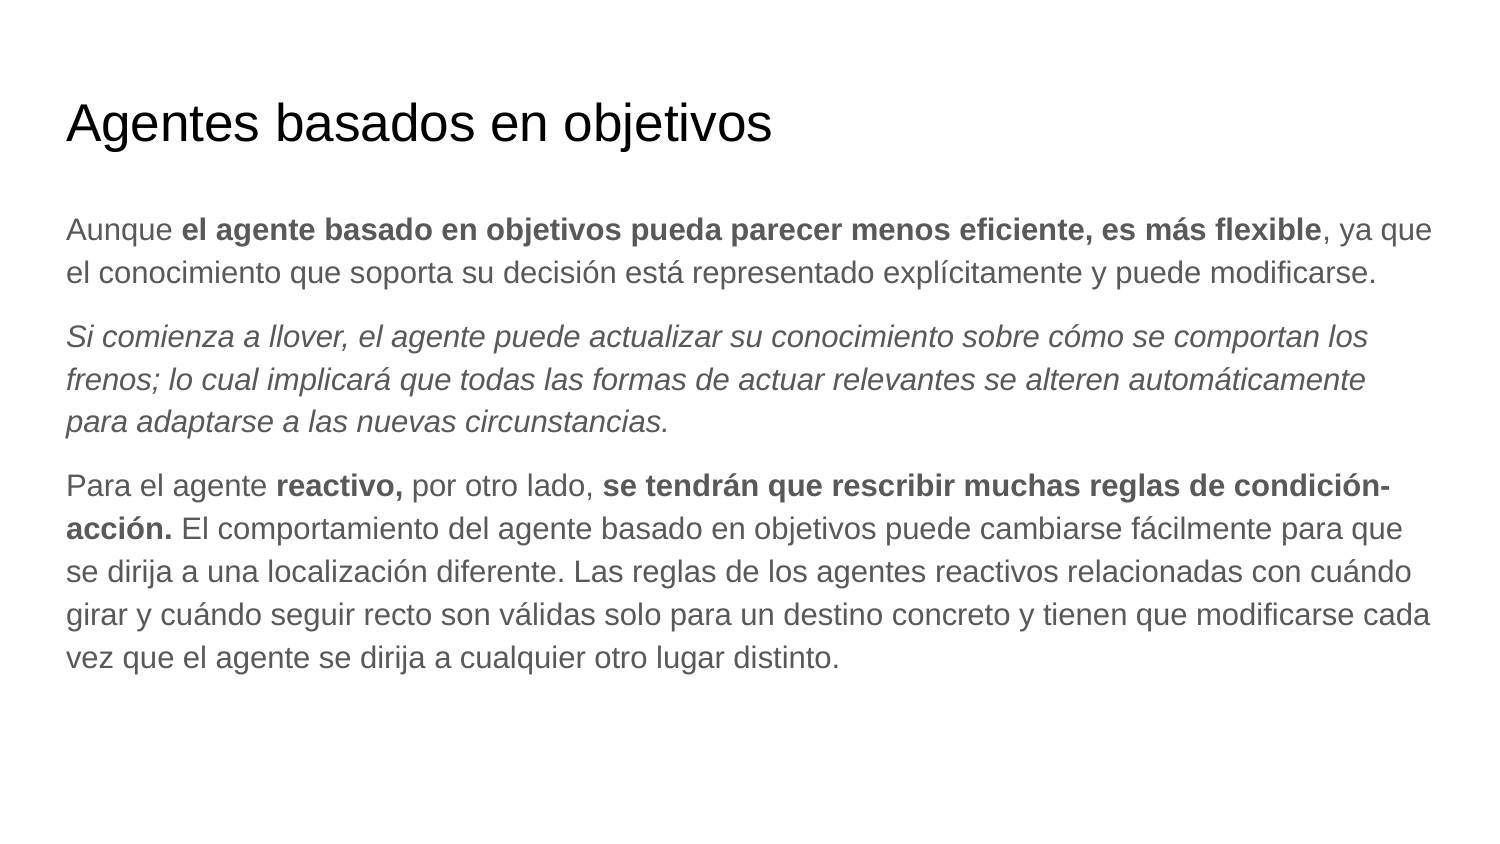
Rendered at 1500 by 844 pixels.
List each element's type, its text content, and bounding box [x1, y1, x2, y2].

list Aunque el agente basado en objetivos pueda parecer menos eficiente, es más flexible, ya que el conocimiento que soporta su decisión está representado explícitamente y puede modificarse. Si comienza a llover, el agente puede actualizar su conocimiento sobre cómo se comportan los frenos; lo cual implicará que todas las formas de actuar relevantes se alteren automáticamente para adaptarse a las nuevas circunstancias. Para el agente reactivo, por otro lado, se tendrán que rescribir muchas reglas de condición-acción. El comportamiento del agente basado en objetivos puede cambiarse fácilmente para que se dirija a una localización diferente. Las reglas de los agentes reactivos relacionadas con cuándo girar y cuándo seguir recto son válidas solo para un destino concreto y tienen que modificarse cada vez que el agente se dirija a cualquier otro lugar distinto. [51, 189, 1449, 750]
title Agentes basados en objetivos [51, 72, 1449, 167]
